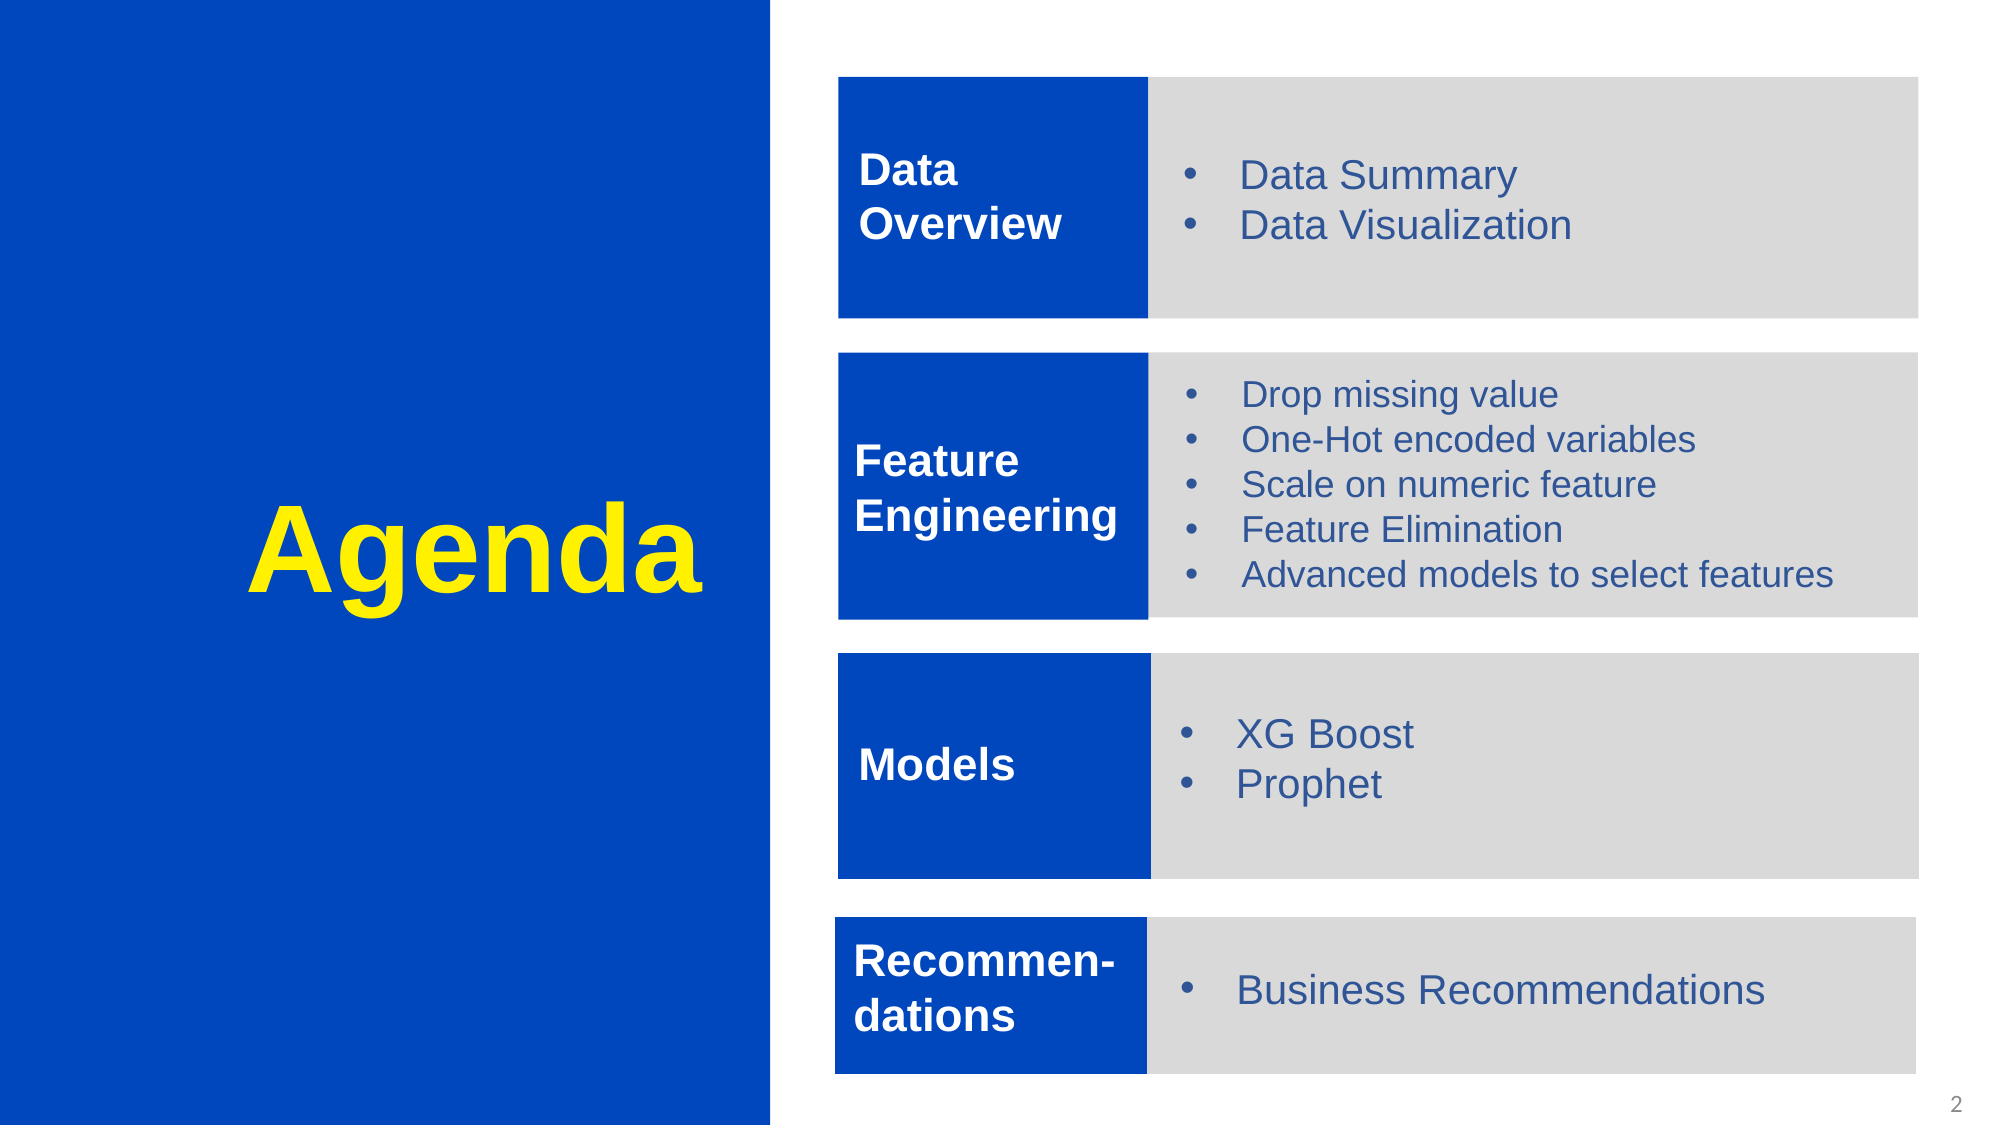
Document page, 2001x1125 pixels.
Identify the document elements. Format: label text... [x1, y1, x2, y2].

text_box [0, 0, 771, 1125]
table_header [1151, 653, 1919, 879]
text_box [843, 699, 1851, 816]
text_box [838, 352, 1918, 620]
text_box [838, 76, 1919, 319]
table_header [835, 917, 1147, 1074]
table_header [1147, 917, 1916, 1074]
text_box Business Recommendations [1165, 955, 1852, 1021]
text_box Agenda [243, 465, 705, 618]
table_header [838, 653, 1151, 879]
text_box Recommen-dations [838, 923, 1137, 1049]
text_box 2 [1935, 1090, 1970, 1116]
